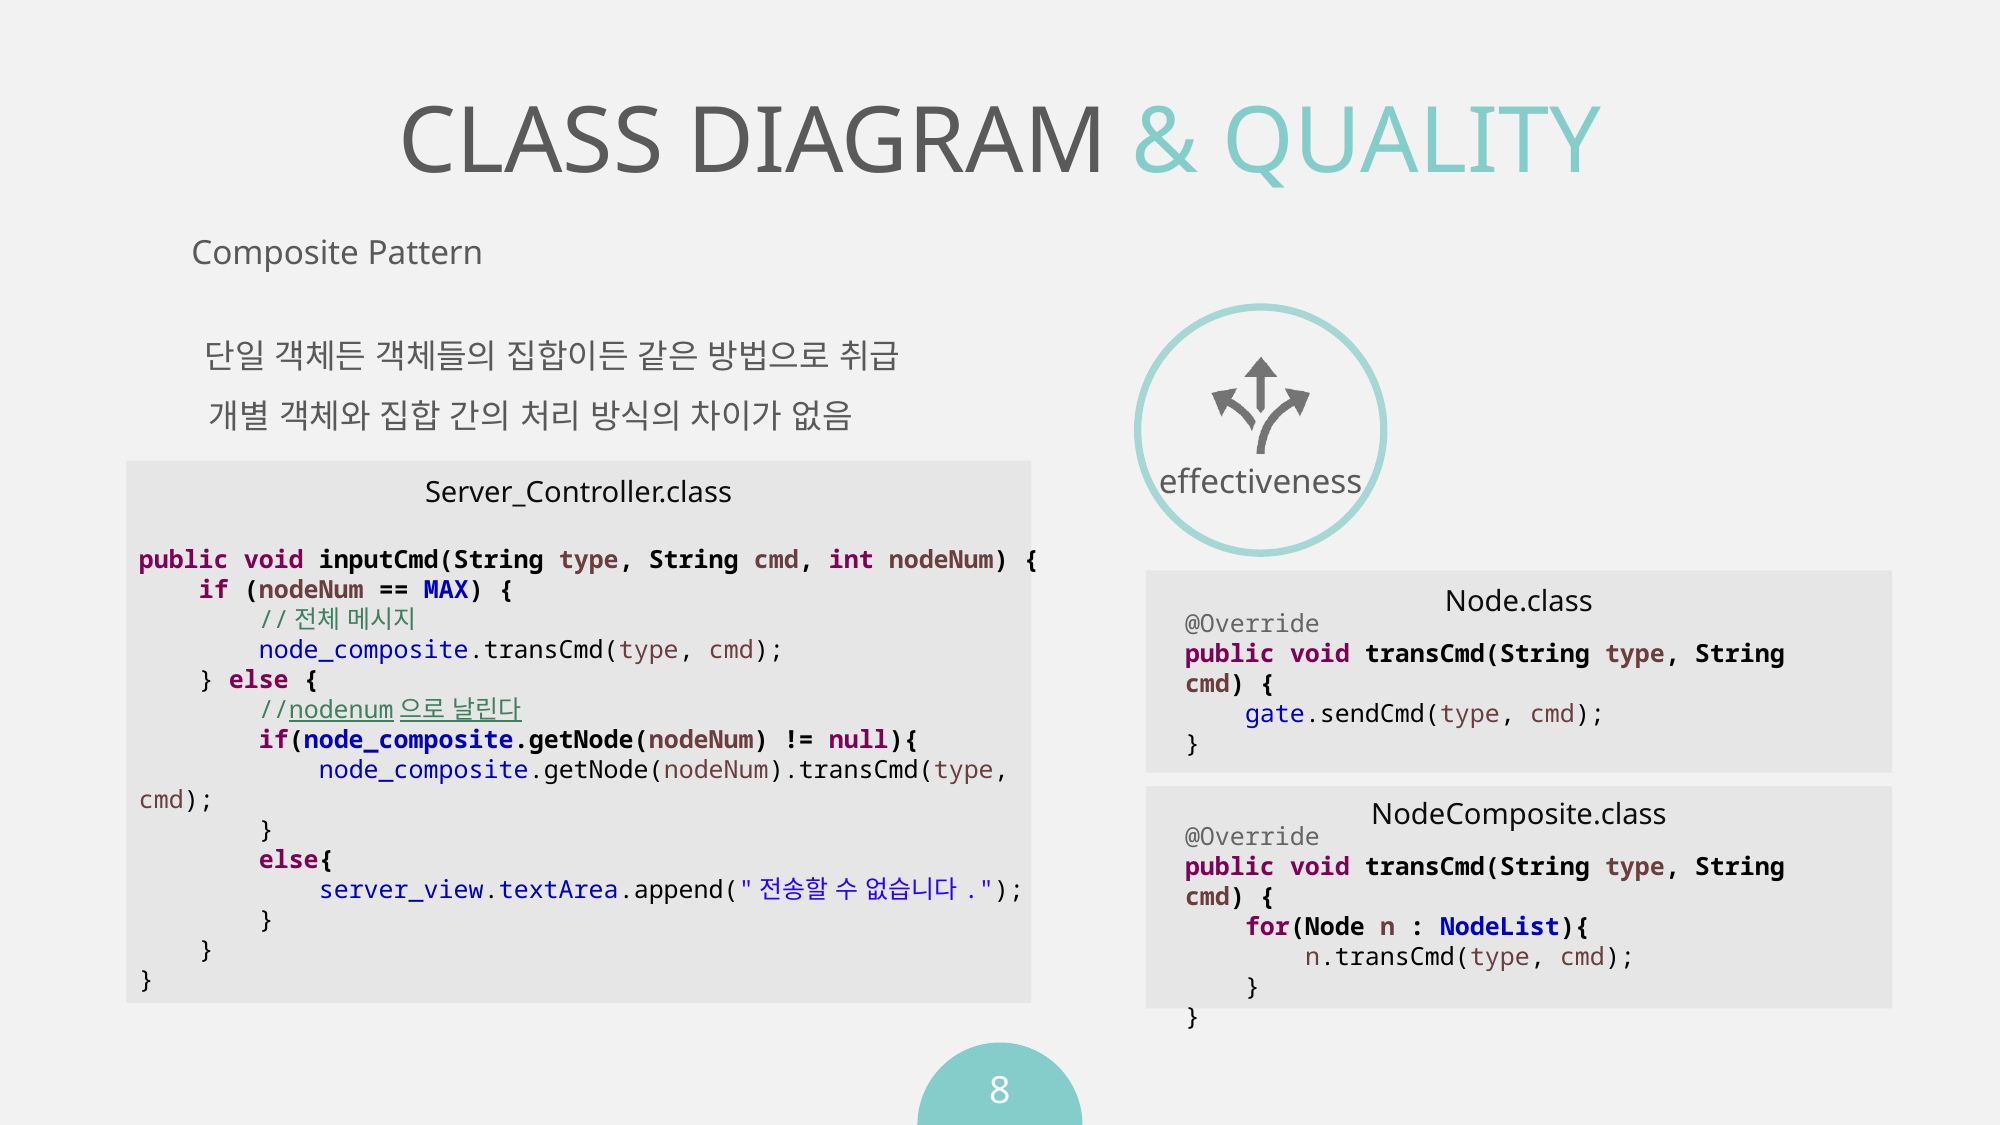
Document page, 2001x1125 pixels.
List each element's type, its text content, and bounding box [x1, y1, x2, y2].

text_box @Override public void transCmd(String type, String cmd) { gate.sendCmd(type, cmd); } [1170, 600, 1852, 765]
text_box Node.class [1430, 574, 1608, 625]
text_box [1145, 569, 1893, 774]
text_box Composite Pattern [176, 223, 499, 279]
text_box 8 [916, 1041, 1084, 1125]
text_box NodeComposite.class [1356, 787, 1682, 838]
text_box Server_Controller.class [410, 466, 748, 517]
text_box [125, 460, 1032, 536]
text_box 개별 객체와 집합 간의 처리 방식의 차이가 없음 [194, 387, 869, 443]
text_box CLASS DIAGRAM & QUALITY [383, 72, 1617, 198]
text_box 단일 객체든 객체들의 집합이든 같은 방법으로 취급 [189, 328, 916, 383]
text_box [1137, 306, 1384, 554]
text_box [1145, 785, 1893, 1009]
text_box @Override public void transCmd(String type, String cmd) { for(Node n : NodeList){ n.transCmd(type, cmd); } } [1170, 813, 1855, 1038]
text_box public void inputCmd(String type, String cmd, int nodeNum) { if (nodeNum == MAX) { //전체 메시지 node_composite.transCmd(type, cmd); } else { //nodenum으로 날린다 if(node_composite.getNode(nodeNum) != null){ node_composite.getNode(nodeNum).transCmd(type, cmd); } else{ server_view.textArea.append("전송할 수 없습니다."); } } } [124, 536, 1109, 1001]
